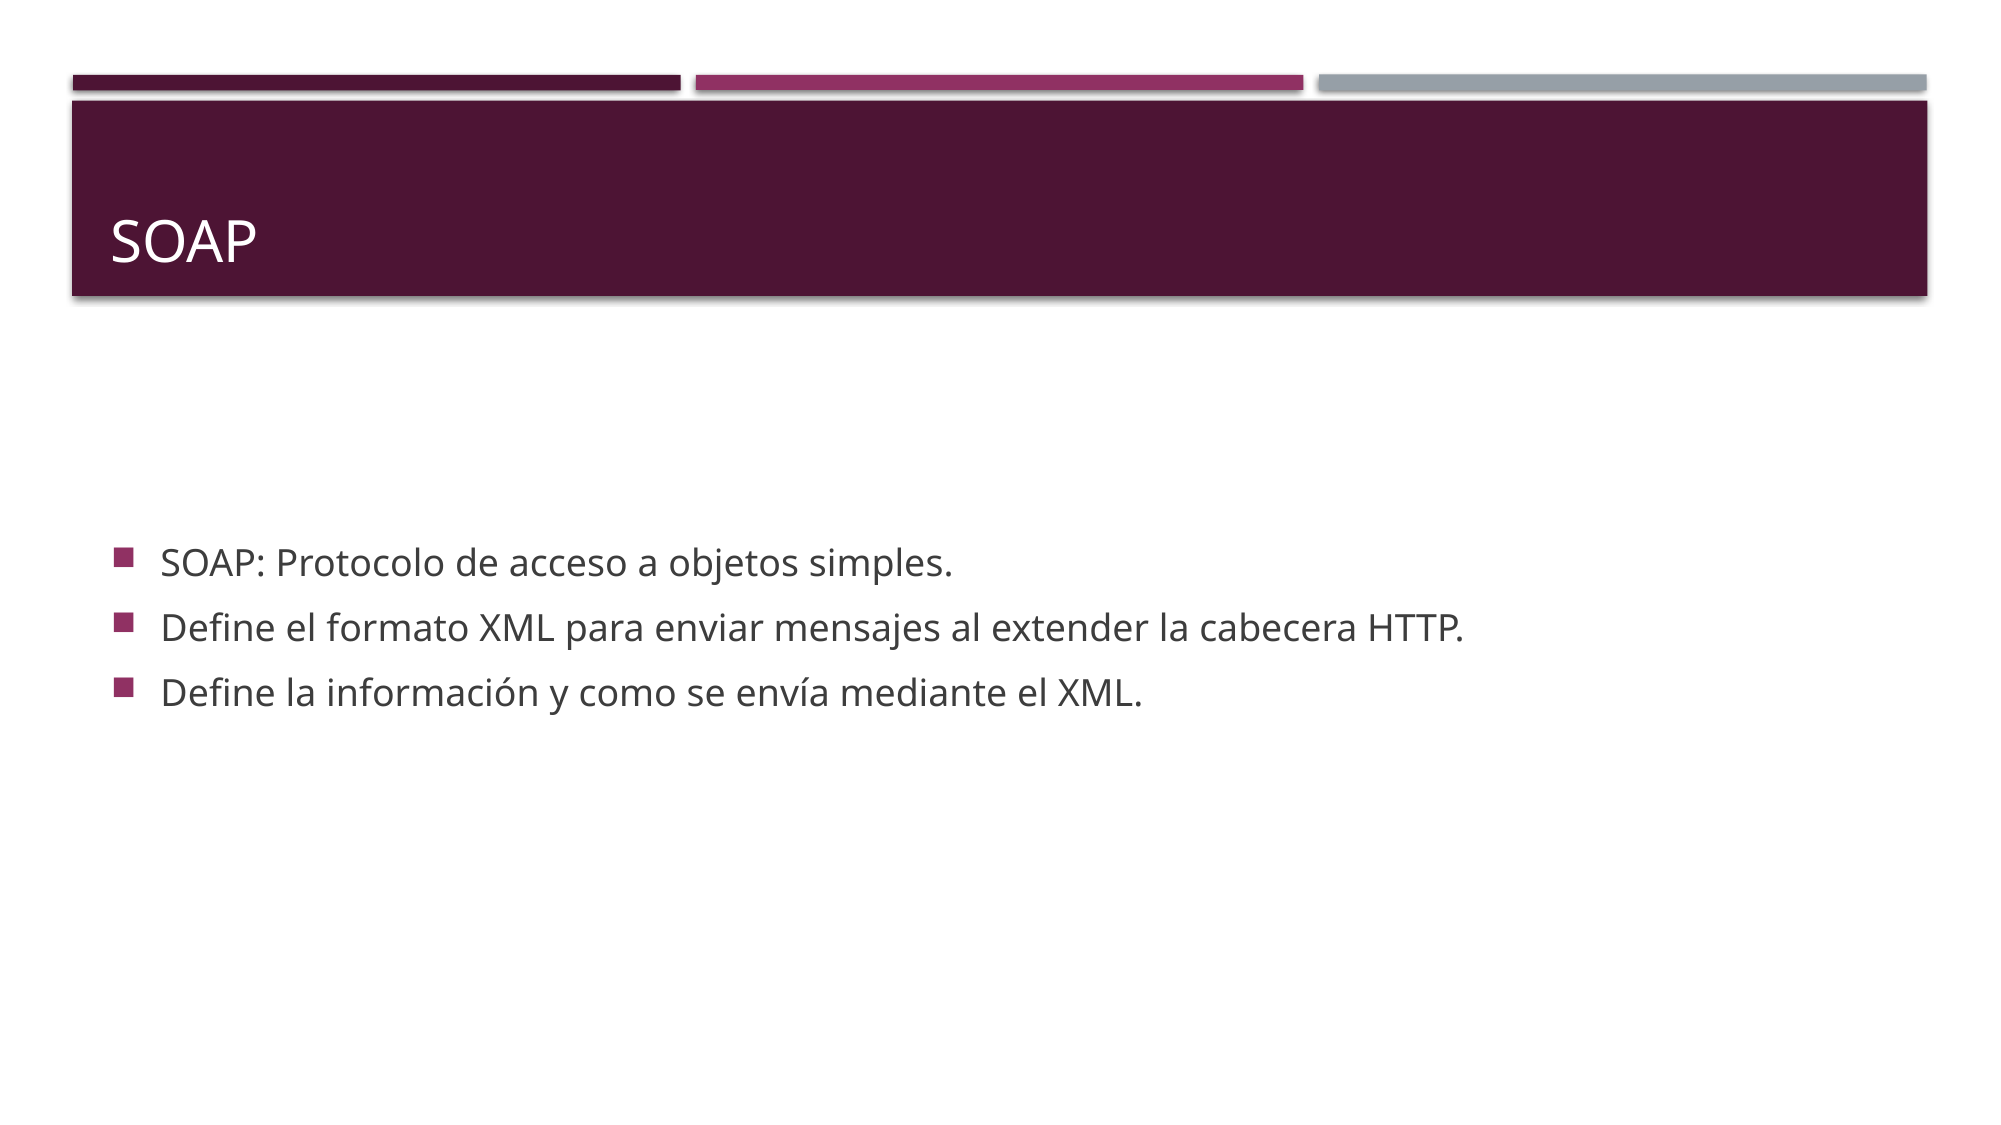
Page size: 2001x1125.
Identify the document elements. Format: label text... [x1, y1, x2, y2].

title SOAP [95, 115, 1905, 282]
list SOAP: Protocolo de acceso a objetos simples. Define el formato XML para enviar mensajes al extender la cabecera HTTP. Define la información y como se envía mediante el XML. [95, 357, 1905, 962]
